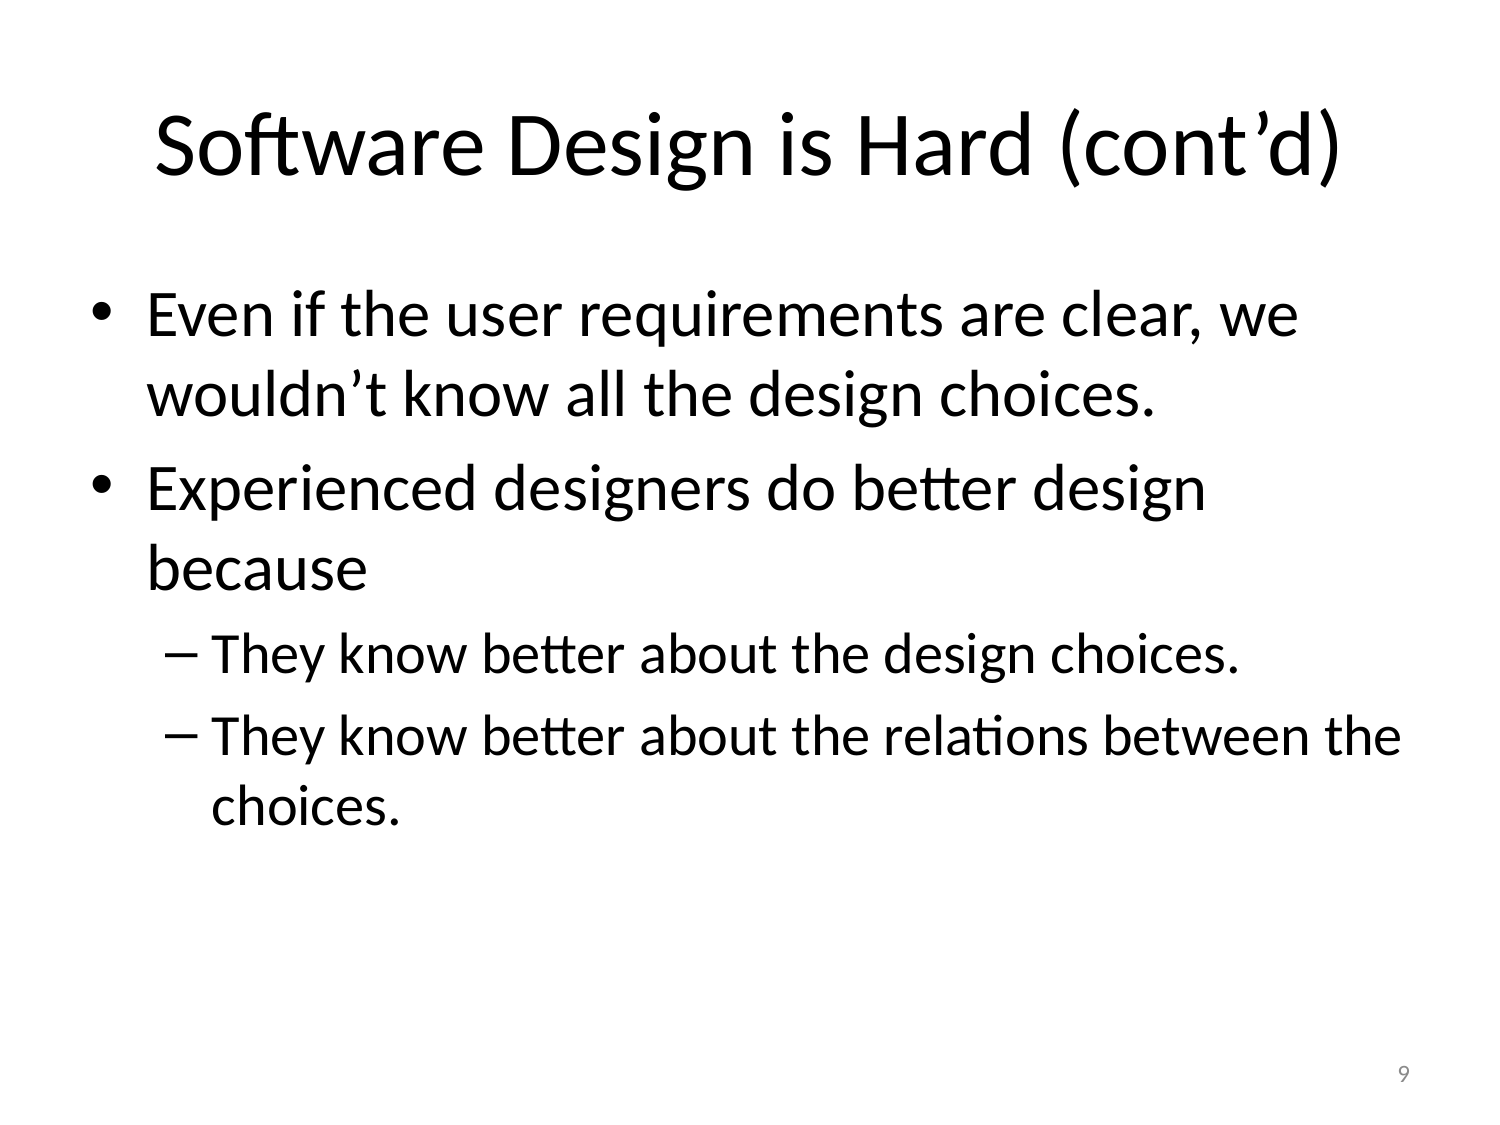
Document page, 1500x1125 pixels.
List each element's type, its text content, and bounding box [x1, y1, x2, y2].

slide_number 9 [1074, 1042, 1425, 1103]
list Even if the user requirements are clear, we wouldn’t know all the design choices. Experienced designers do better design because They know better about the design choices. They know better about the relations between the choices. [75, 262, 1425, 1005]
title Software Design is Hard (cont’d) [75, 45, 1425, 233]
